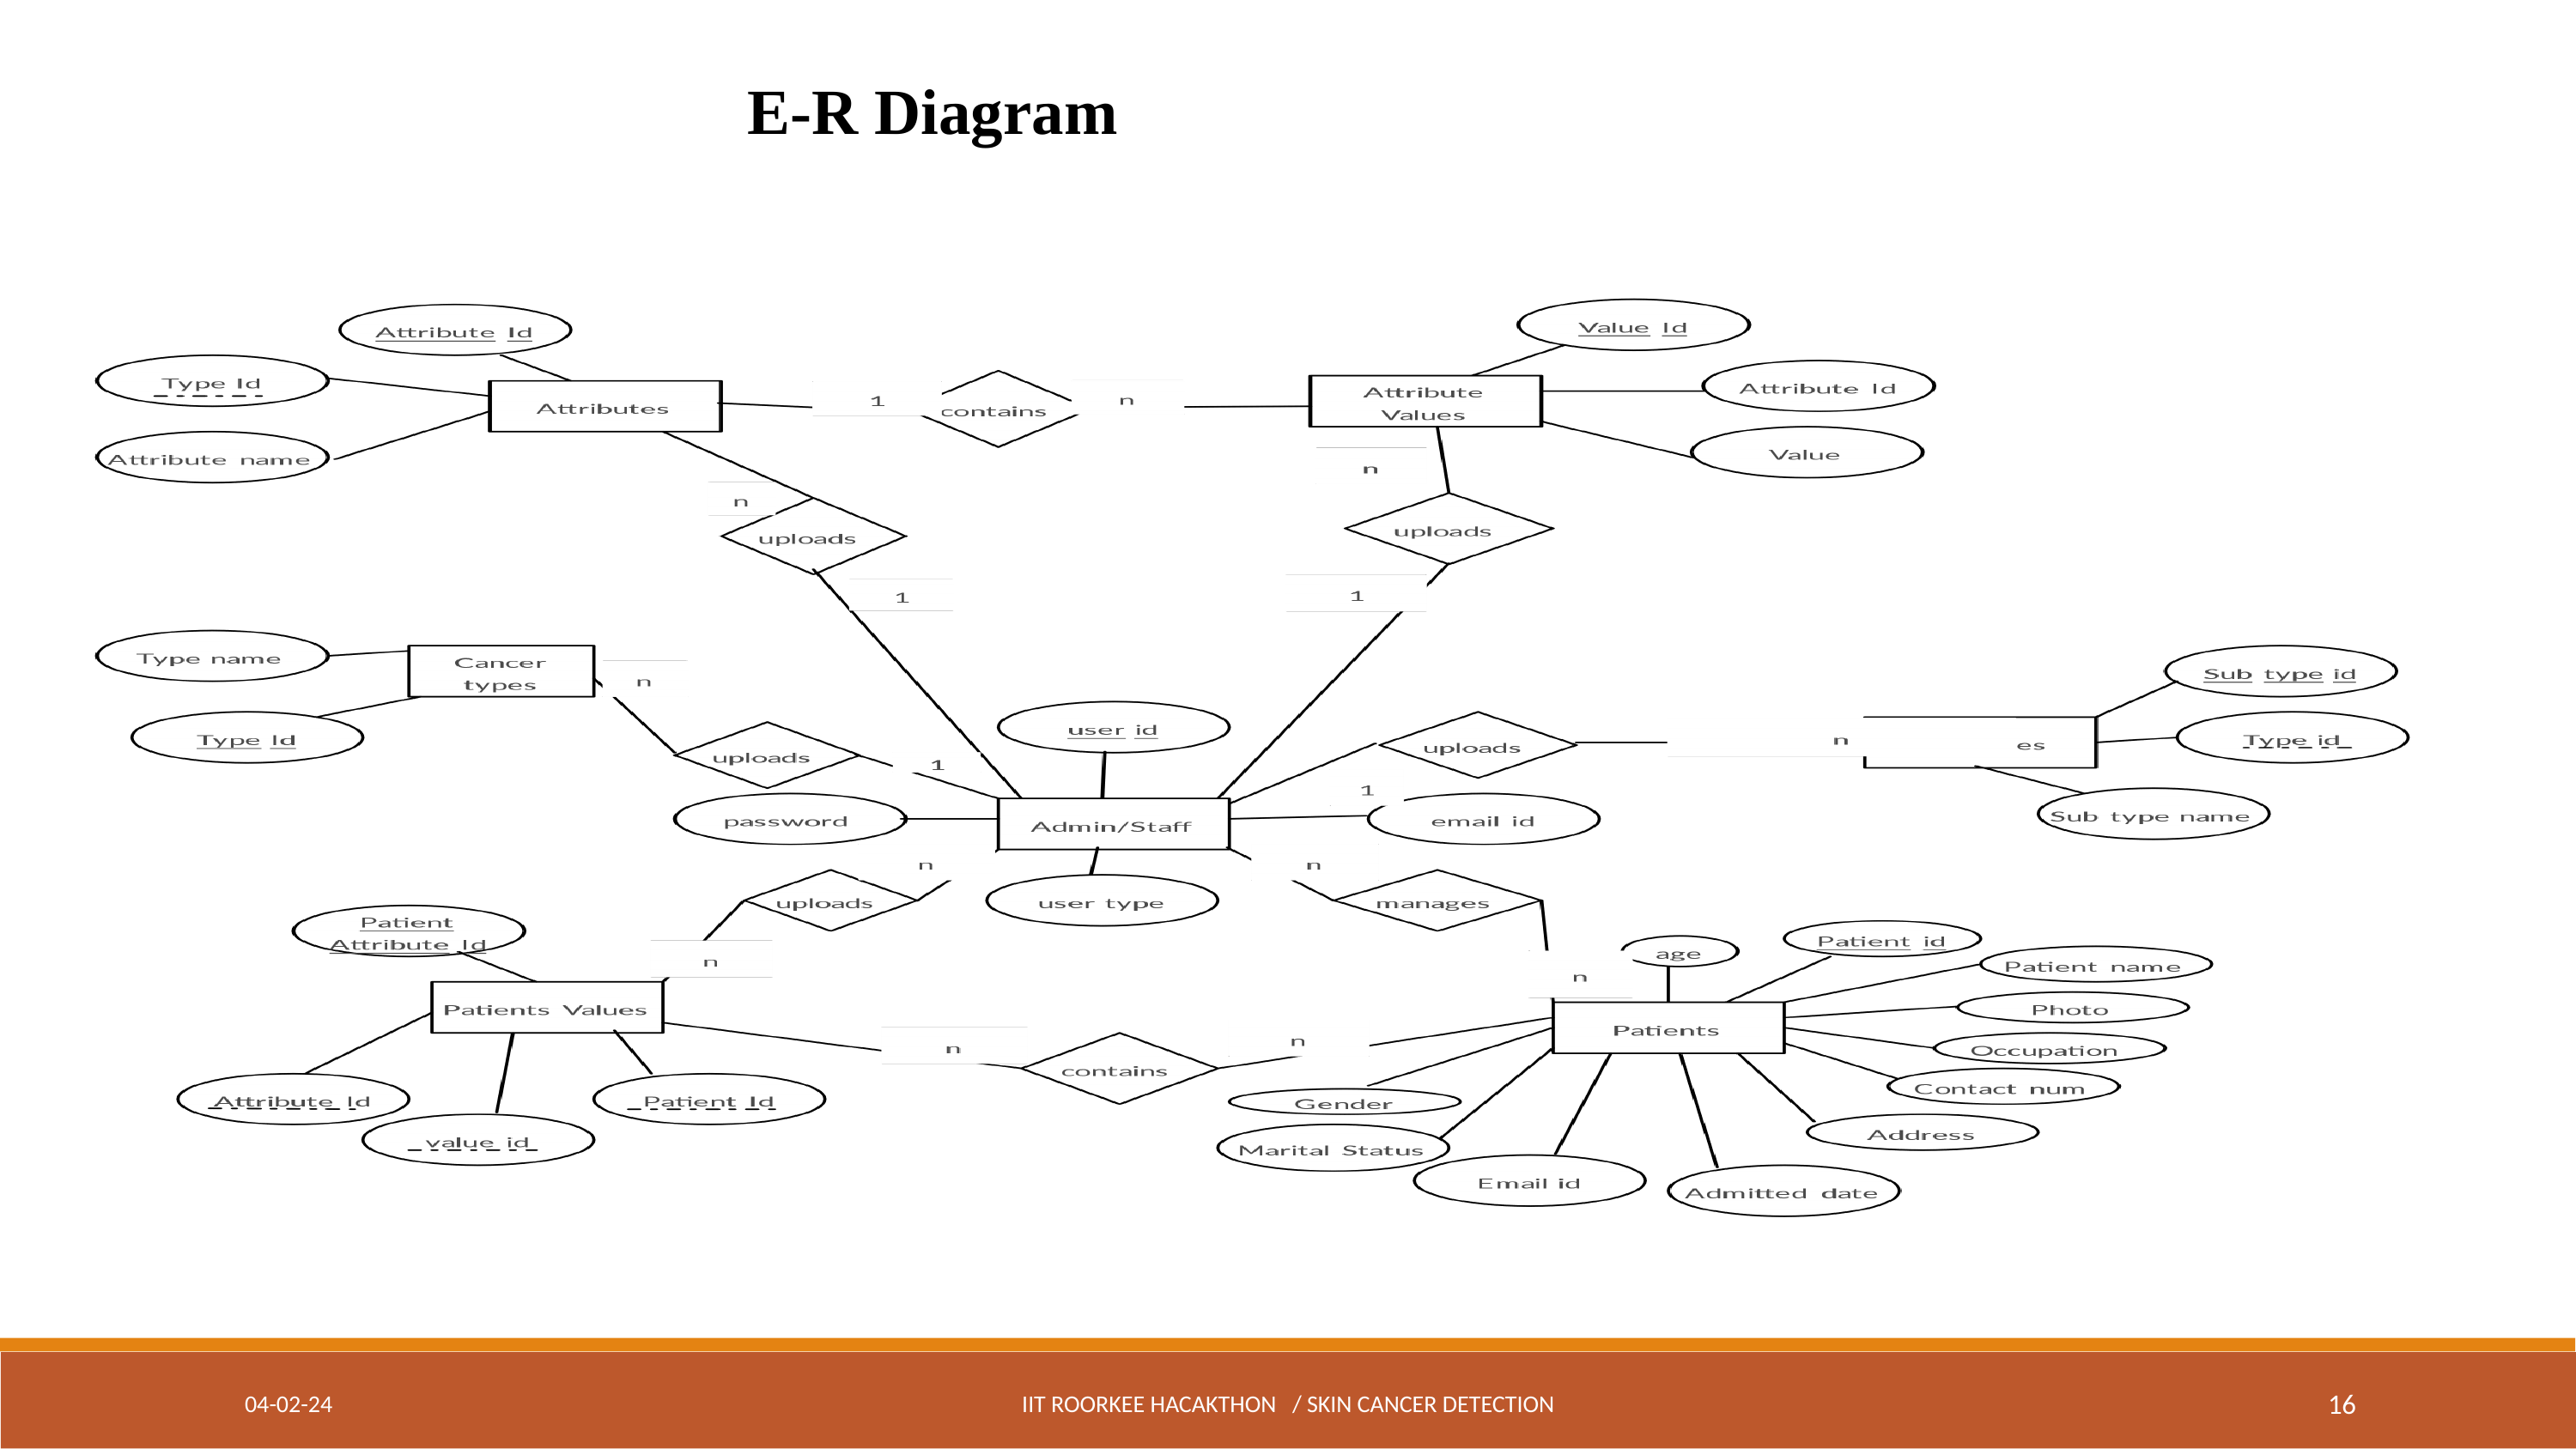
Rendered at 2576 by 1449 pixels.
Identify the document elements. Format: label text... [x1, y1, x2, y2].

text_box E-R Diagram [734, 63, 1131, 154]
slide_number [232, 1364, 755, 1442]
footer IIT ROORKEE HACAKTHON / skin cancer detection [779, 1364, 1798, 1442]
picture [86, 294, 2415, 1220]
slide_number 16 [2092, 1364, 2369, 1442]
